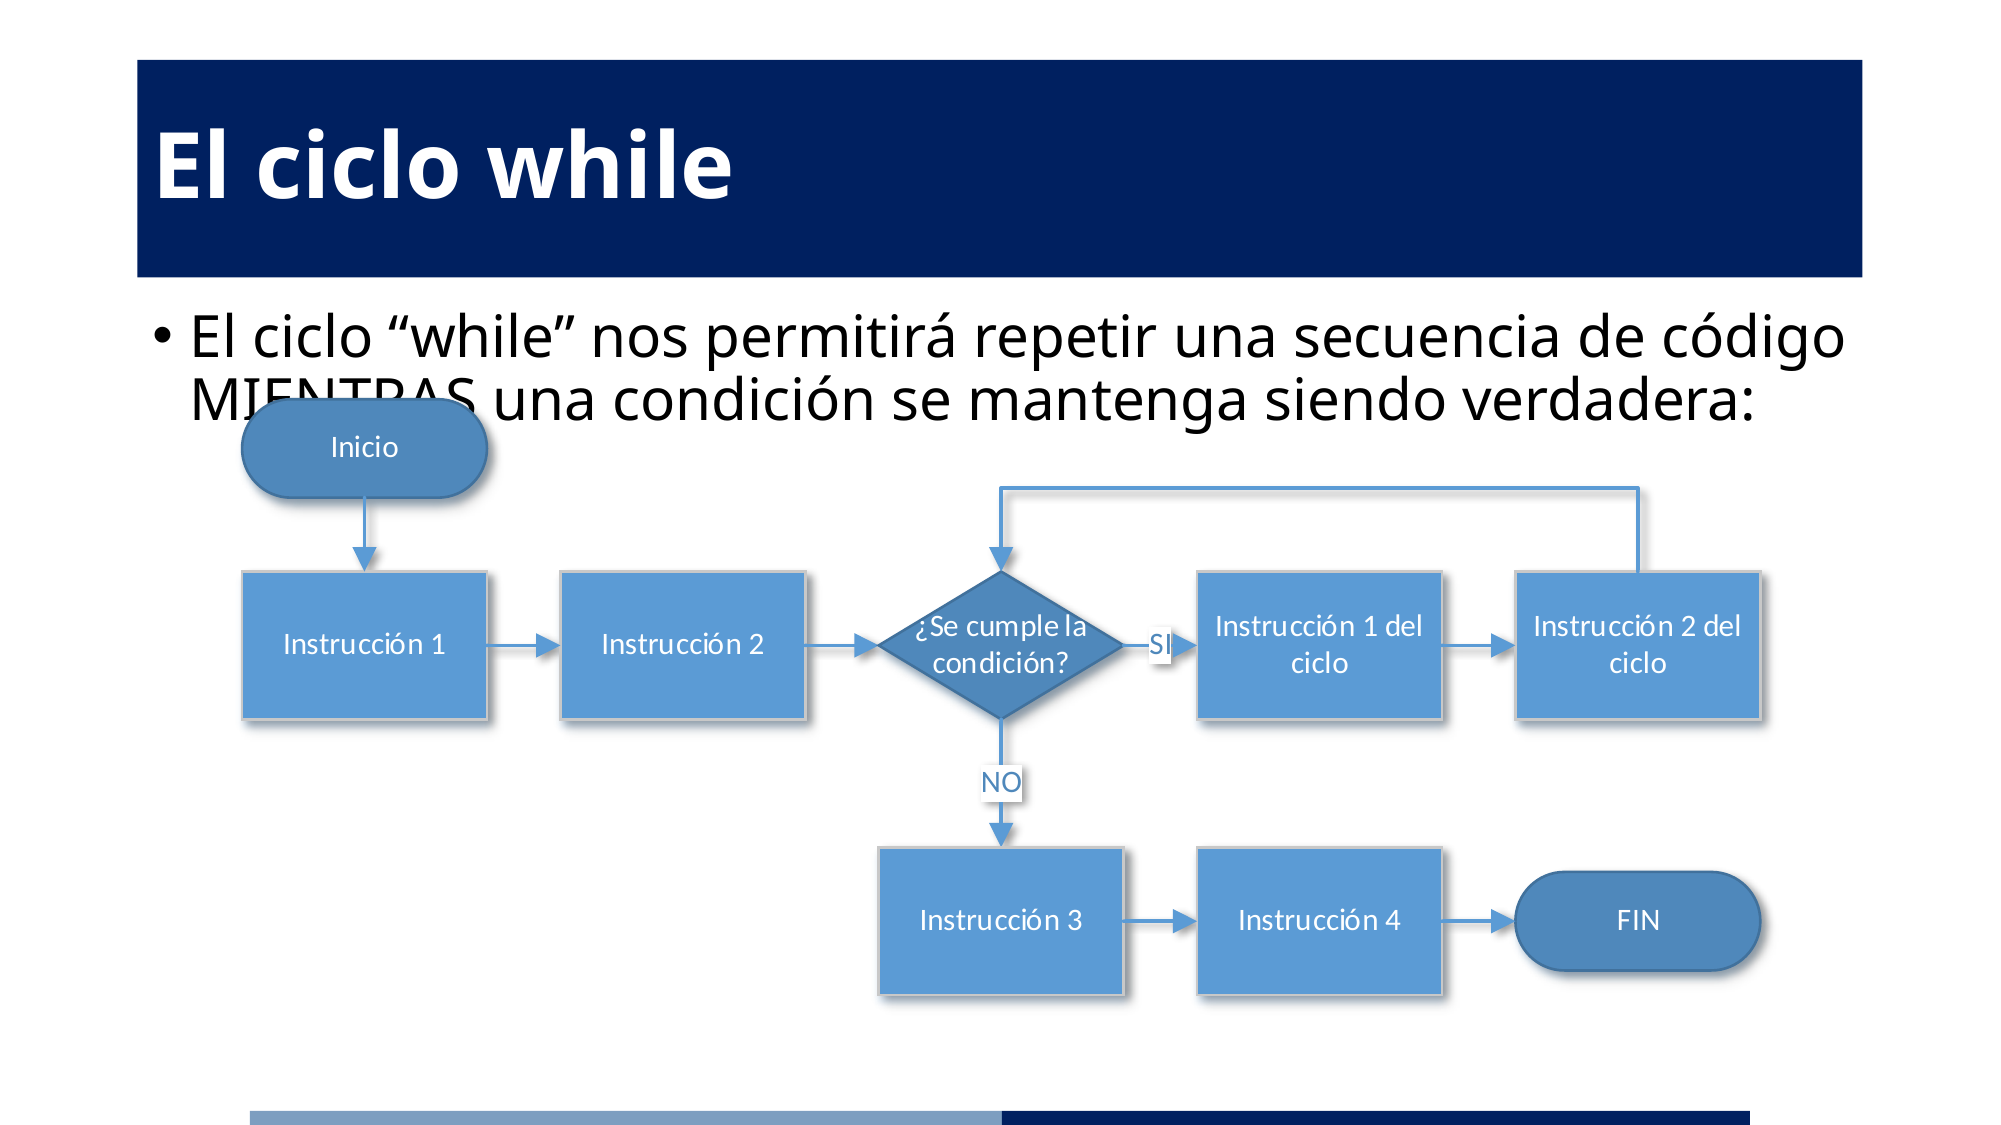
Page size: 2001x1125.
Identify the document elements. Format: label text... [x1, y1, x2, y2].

picture [227, 390, 1773, 1014]
title El ciclo while [137, 59, 1863, 278]
list El ciclo “while” nos permitirá repetir una secuencia de código MIENTRAS una condición se mantenga siendo verdadera: [137, 299, 1863, 1014]
